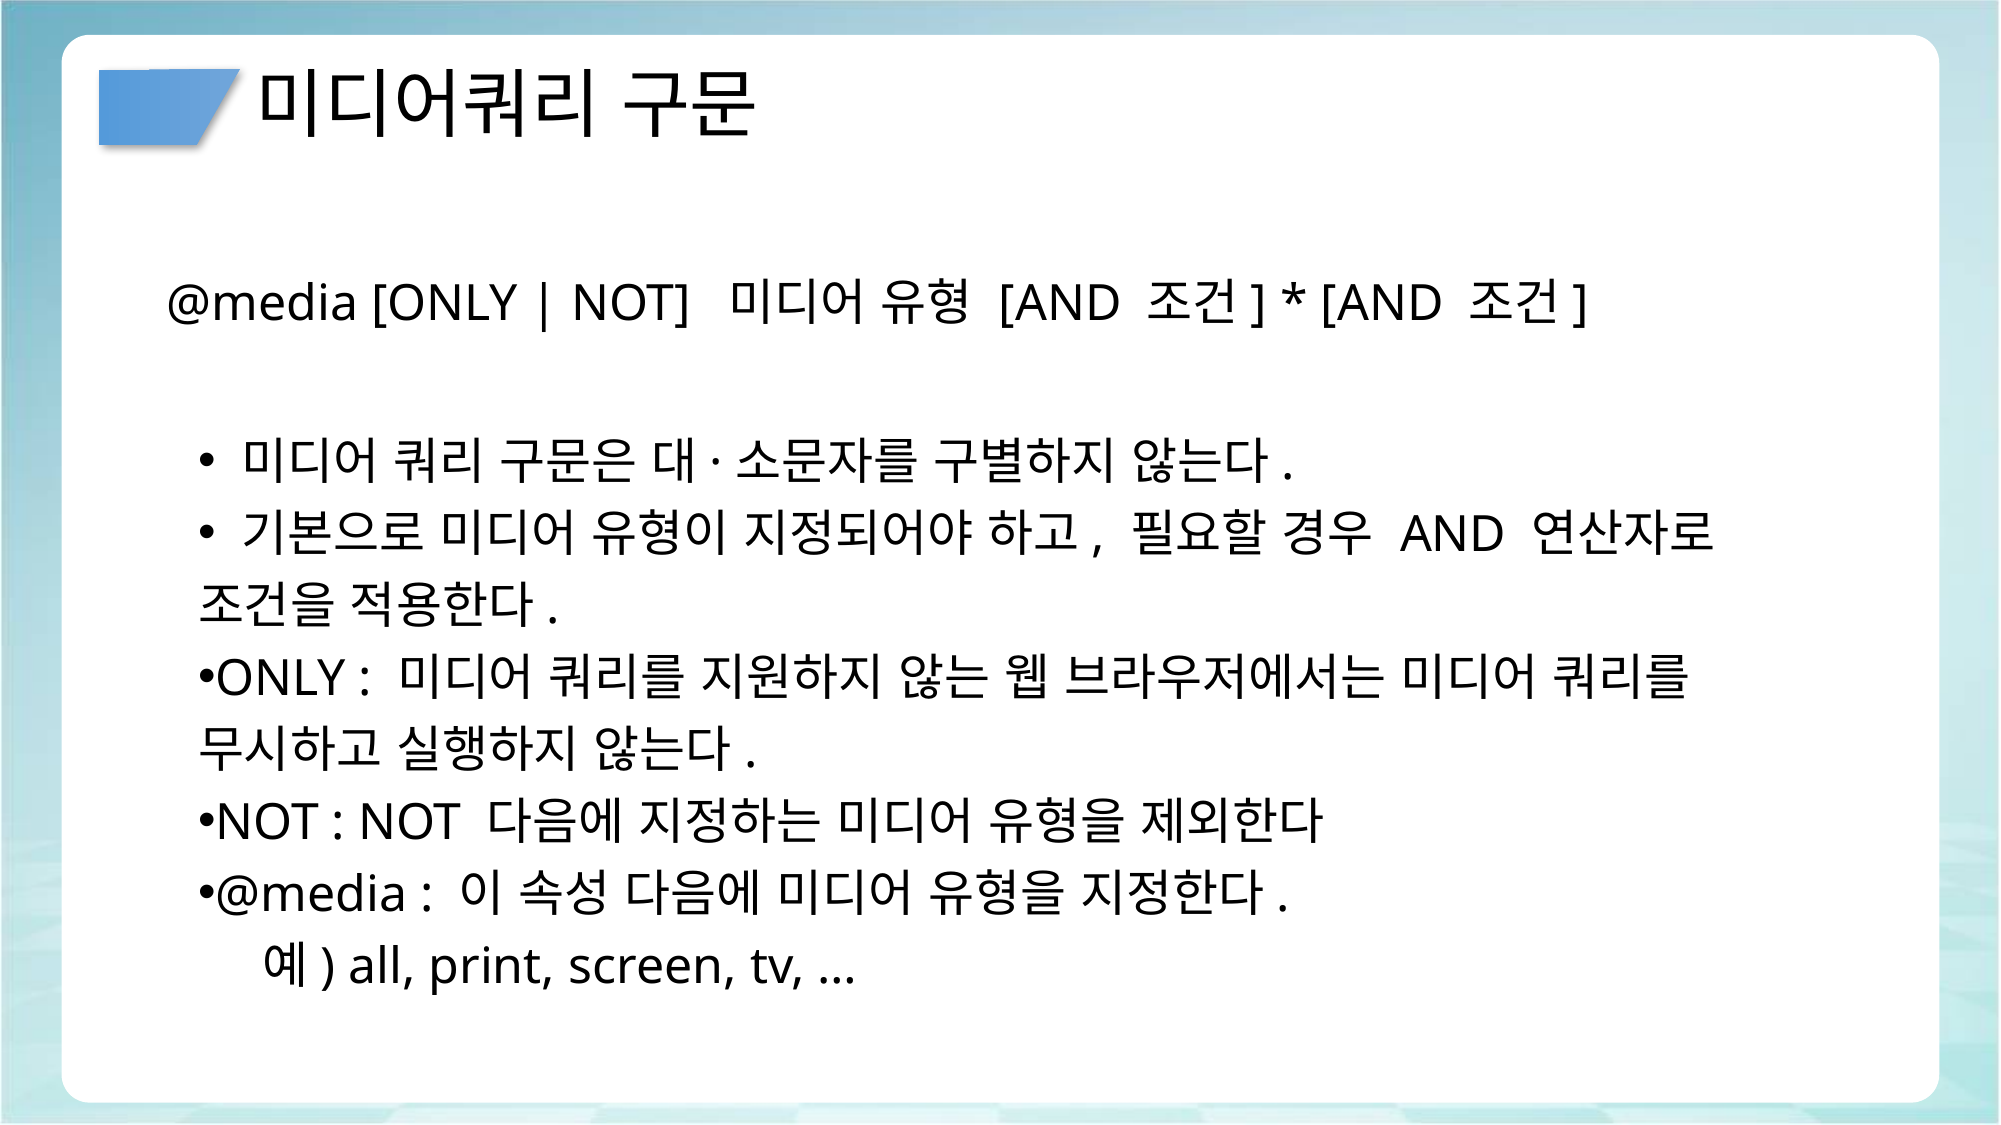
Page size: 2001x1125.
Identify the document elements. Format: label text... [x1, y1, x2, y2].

title 미디어쿼리 구문 [240, 49, 1809, 165]
text_box @media [ONLY | NOT] 미디어 유형 [AND 조건] * [AND 조건] [151, 232, 1778, 338]
picture [0, 0, 2001, 1125]
text_box 미디어 쿼리 구문은 대·소문자를 구별하지 않는다. 기본으로 미디어 유형이 지정되어야 하고, 필요할 경우 AND 연산자로 조건을 적용한다. ONLY : 미디어 쿼리를 지원하지 않는 웹 브라우저에서는 미디어 쿼리를 무시하고 실행하지 않는다. NOT : NOT 다음에 지정하는 미디어 유형을 제외한다 @media : 이 속성 다음에 미디어 유형을 지정한다. 예) all, print, screen, tv, … [183, 410, 1772, 1001]
